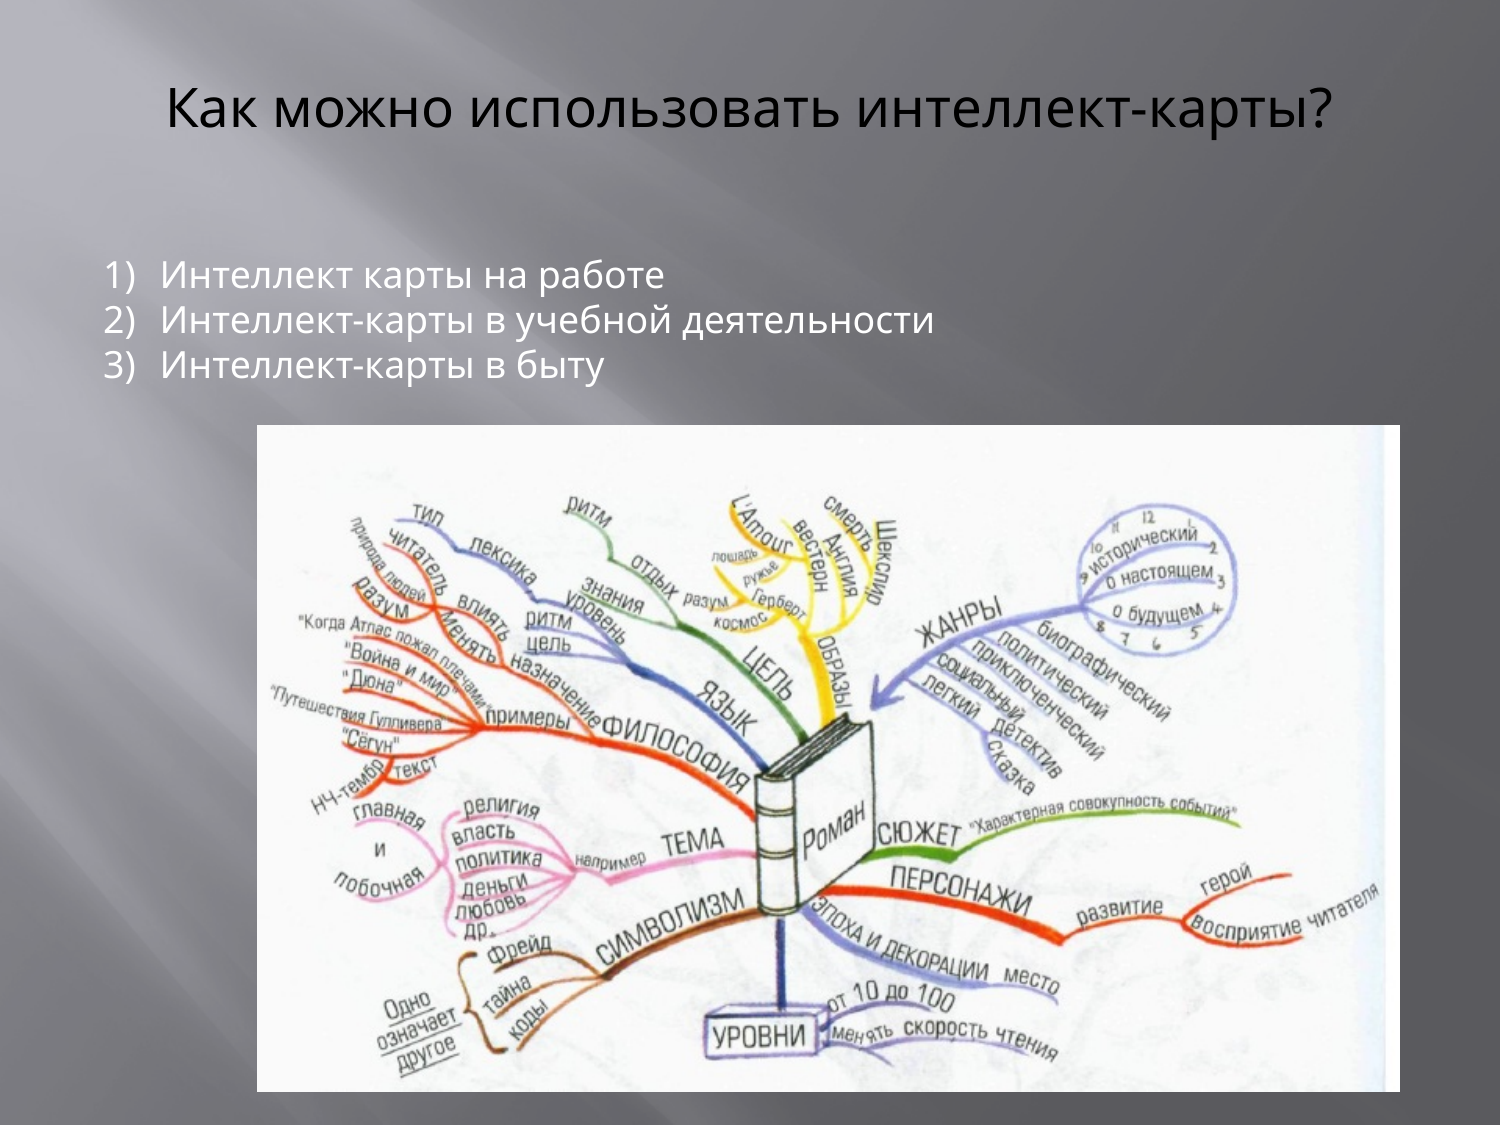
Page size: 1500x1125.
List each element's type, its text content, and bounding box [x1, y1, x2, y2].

picture [257, 425, 1400, 1092]
text_box Интеллект карты на работе Интеллект-карты в учебной деятельности Интеллект-карты в быту [88, 243, 1400, 439]
title Как можно использовать интеллект-карты? [75, 45, 1425, 233]
